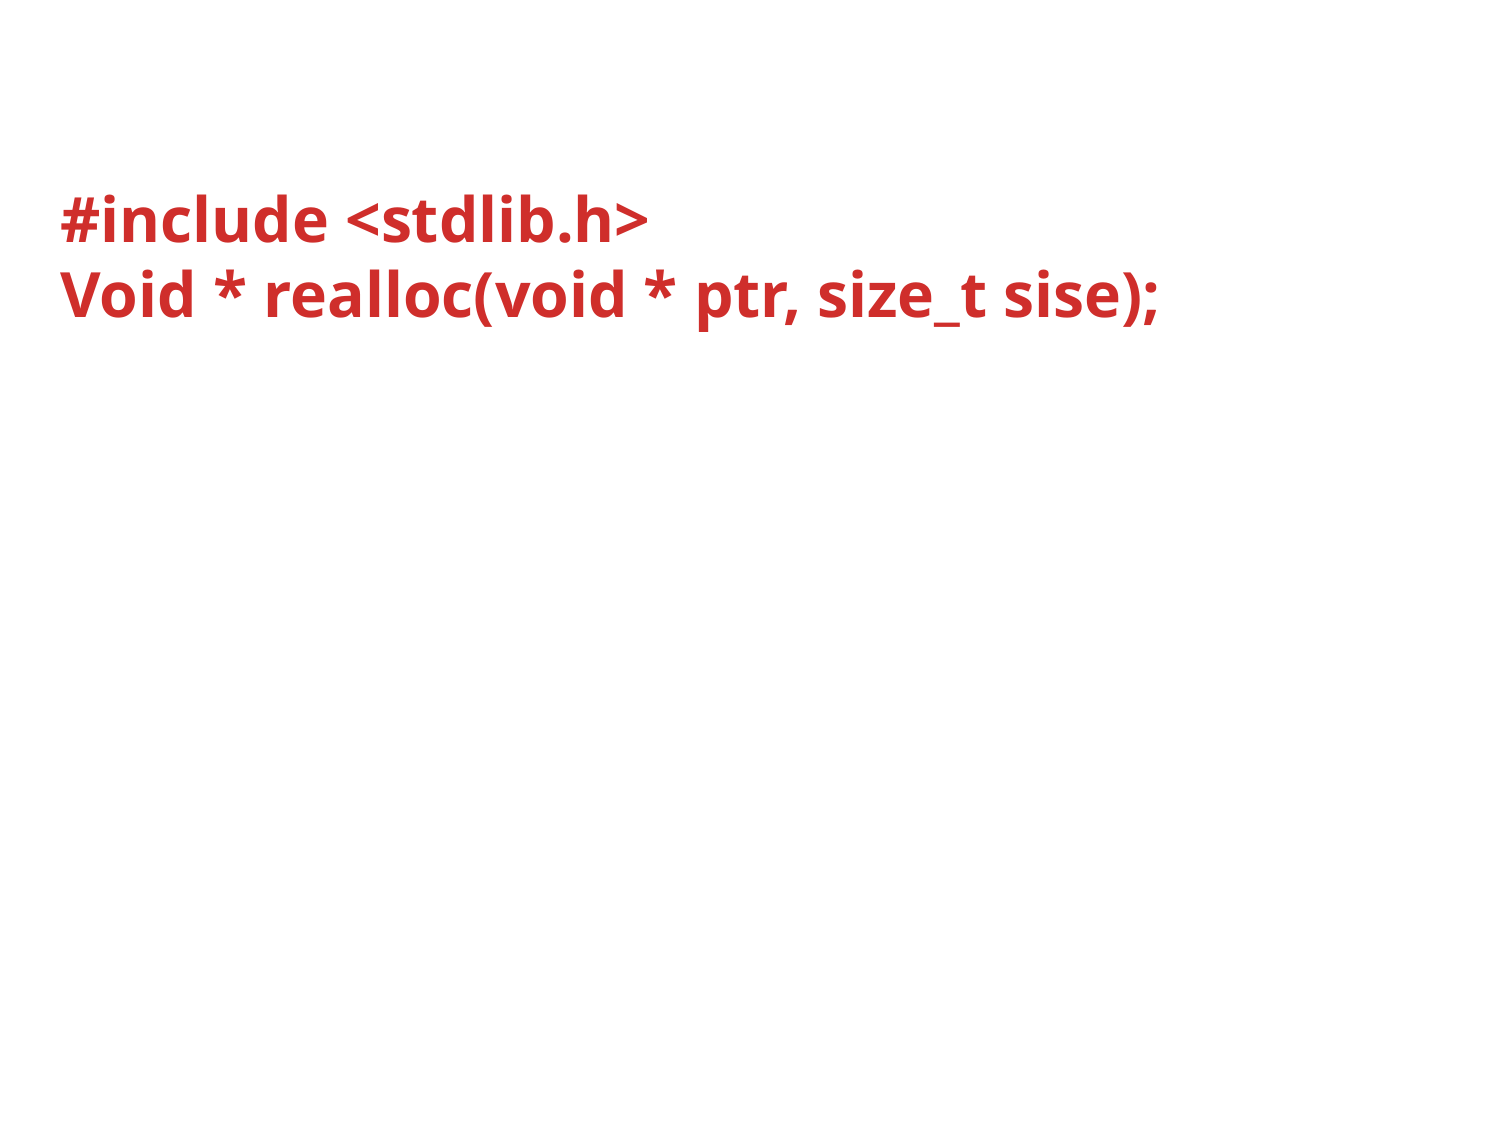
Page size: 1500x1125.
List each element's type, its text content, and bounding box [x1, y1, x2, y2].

text_box #include <stdlib.h> Void * realloc(void * ptr, size_t sise); [45, 172, 1177, 338]
